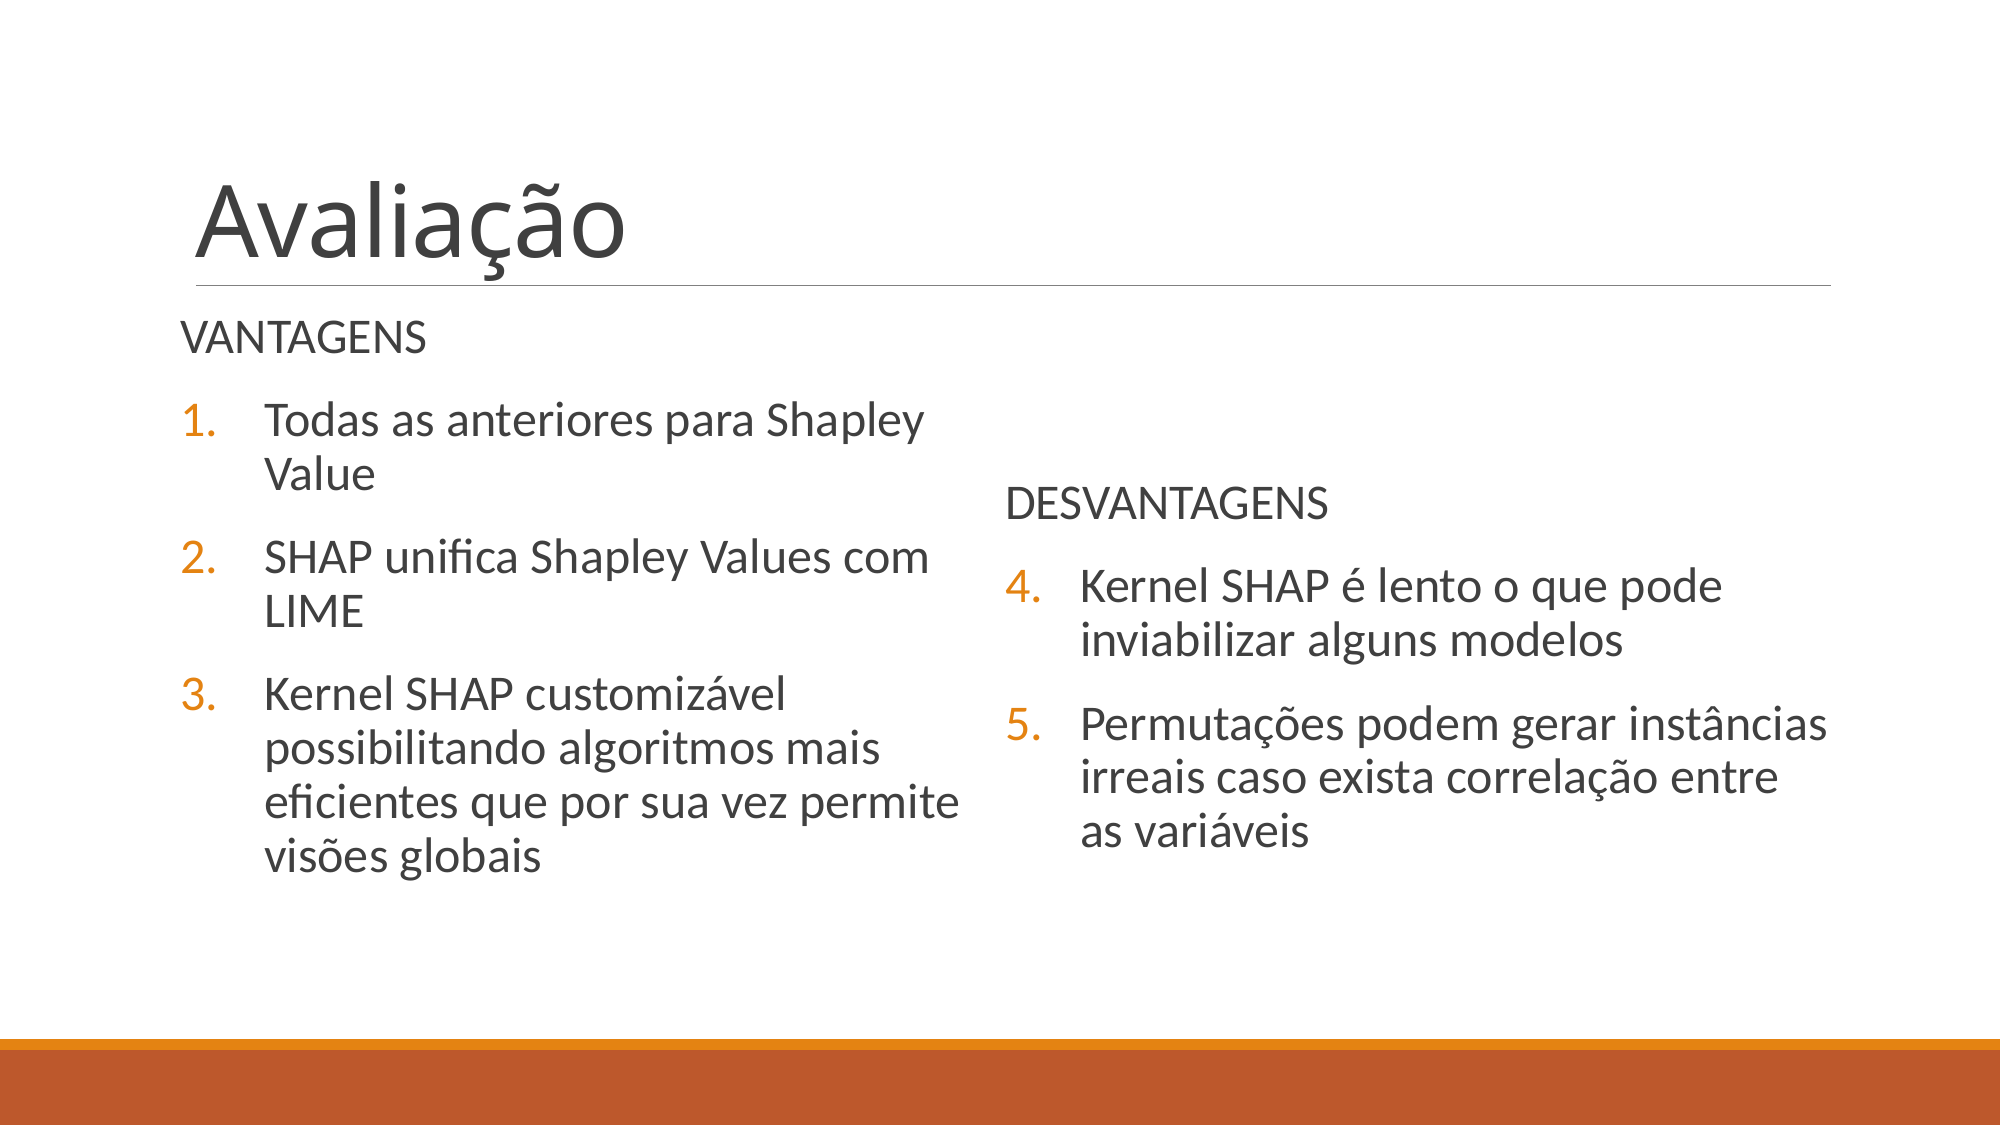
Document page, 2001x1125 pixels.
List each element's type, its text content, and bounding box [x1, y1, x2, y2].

list VANTAGENS Todas as anteriores para Shapley Value SHAP unifica Shapley Values com LIME Kernel SHAP customizável possibilitando algoritmos mais eficientes que por sua vez permite visões globais DESVANTAGENS Kernel SHAP é lento o que pode inviabilizar alguns modelos Permutações podem gerar instâncias irreais caso exista correlação entre as variáveis [180, 302, 1830, 963]
title Avaliação [180, 47, 1830, 285]
